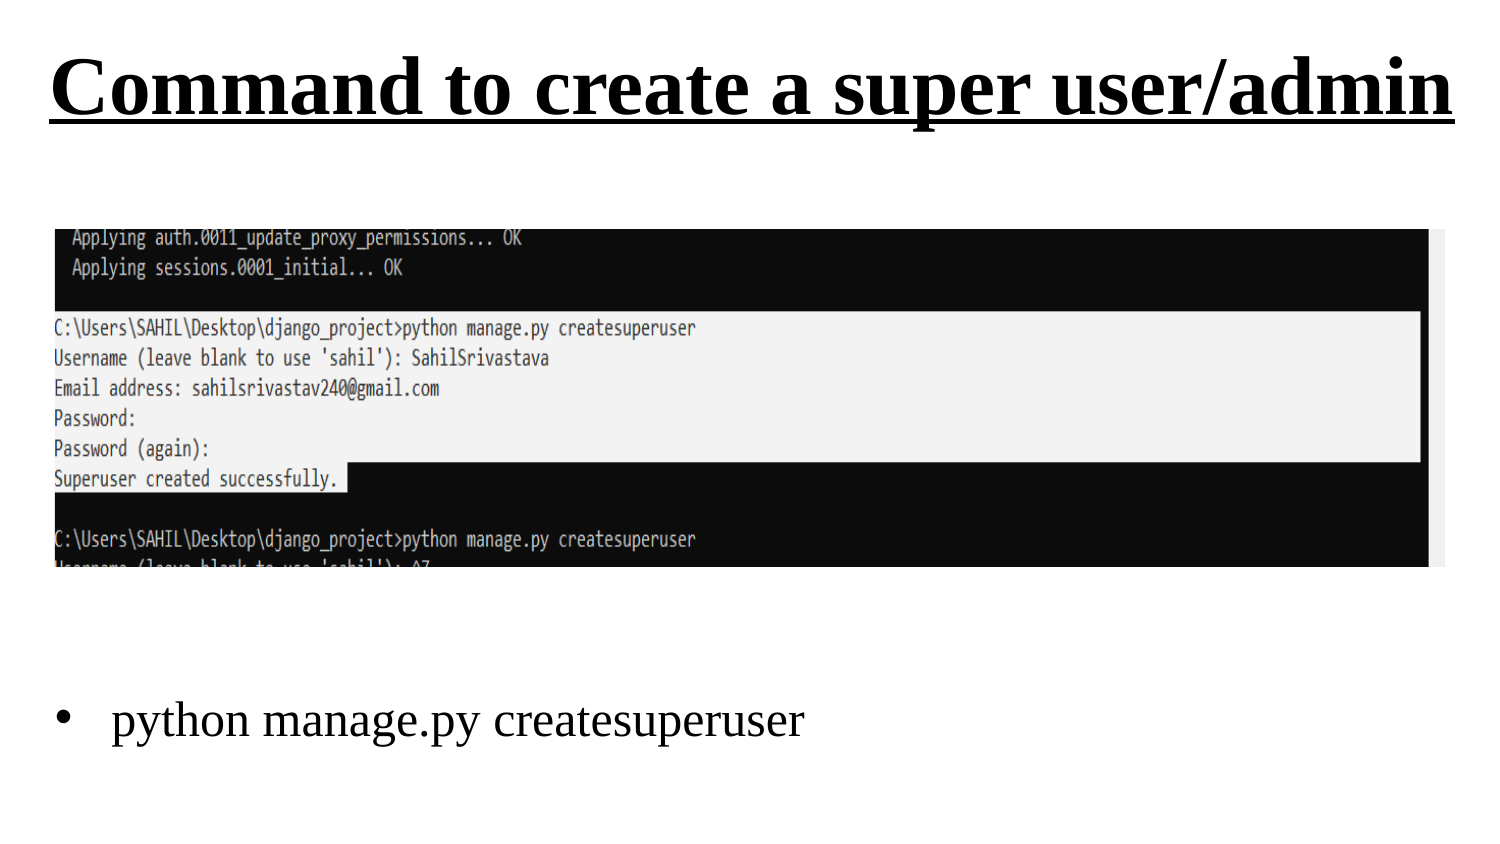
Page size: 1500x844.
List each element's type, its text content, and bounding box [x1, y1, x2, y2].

title Command to create a super user/admin [49, 31, 1461, 132]
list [54, 229, 1446, 567]
subtitle python manage.py createsuperuser [54, 686, 1245, 747]
